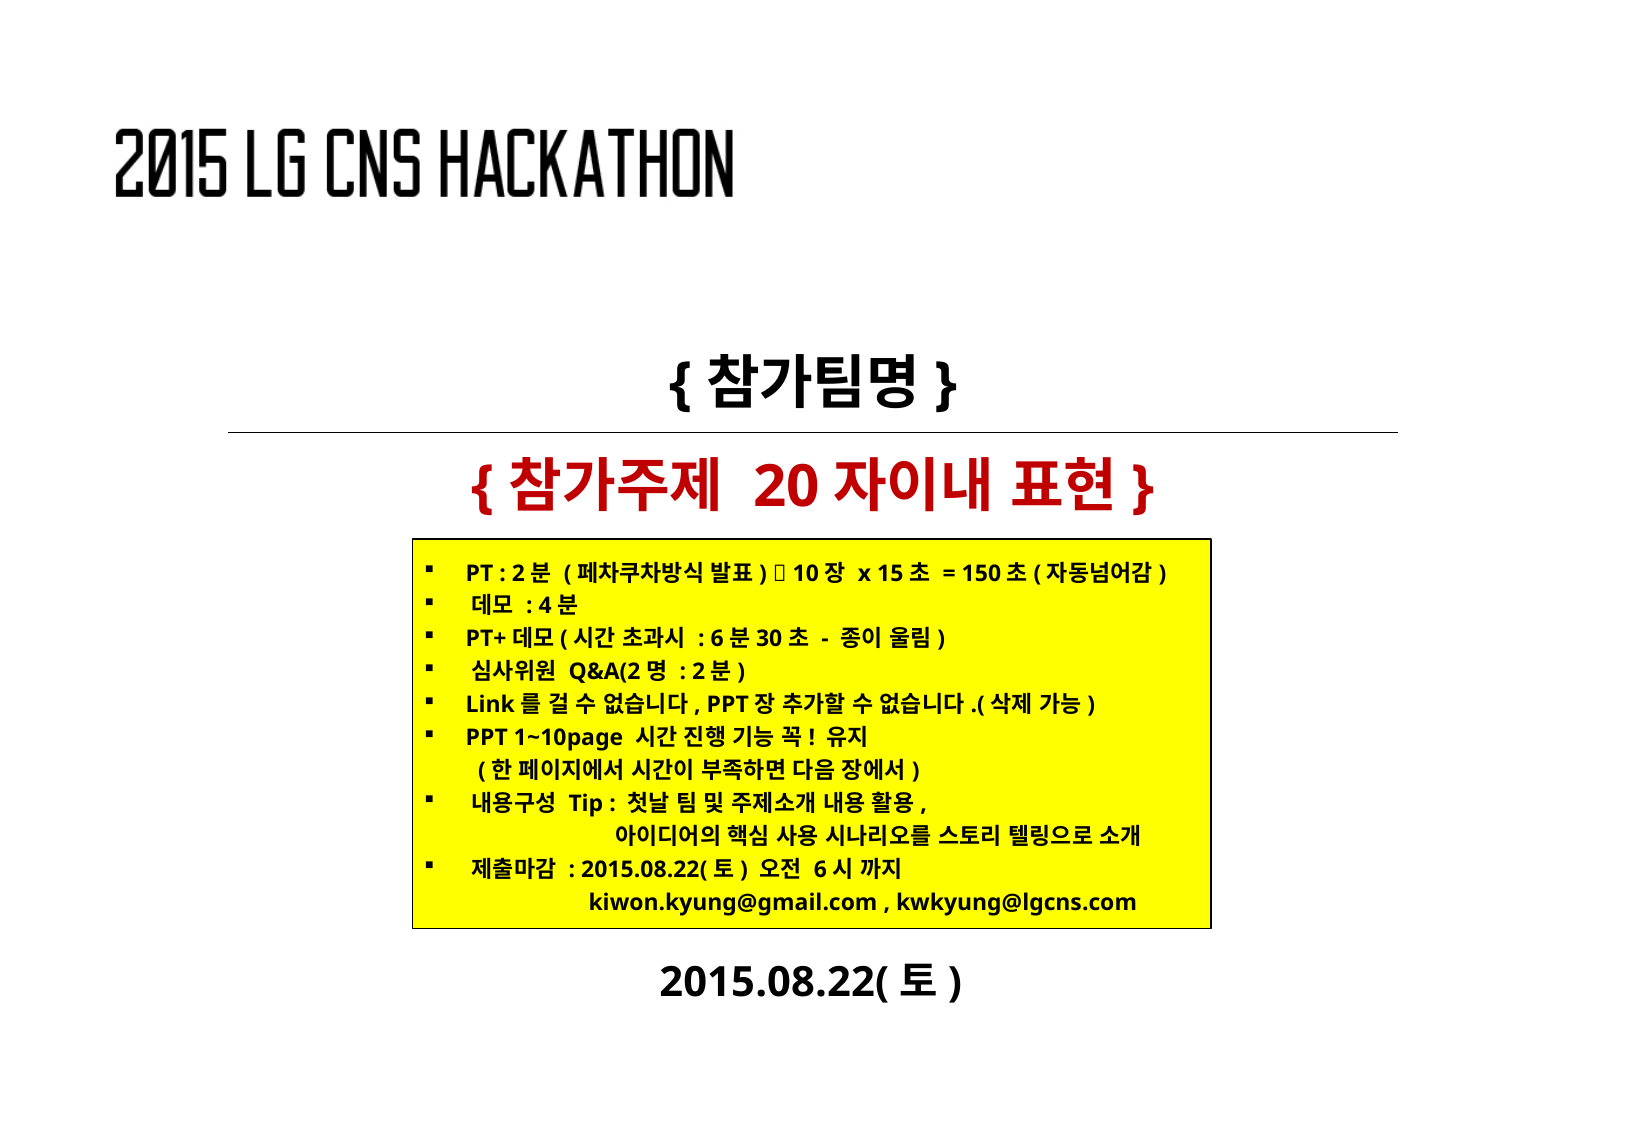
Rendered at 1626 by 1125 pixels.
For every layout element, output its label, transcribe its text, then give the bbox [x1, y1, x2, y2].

text_box {참가팀명} [86, 338, 1540, 426]
text_box PT : 2분 (페차쿠차방식 발표)  10장 x 15초 = 150초(자동넘어감) 데모 : 4분 PT+데모(시간 초과시 : 6분30초 - 종이 울림) 심사위원 Q&A(2명 : 2분) Link를 걸 수 없습니다, PPT장 추가할 수 없습니다.(삭제 가능) PPT 1~10page 시간 진행 기능 꼭! 유지 (한 페이지에서 시간이 부족하면 다음 장에서) 내용구성 Tip : 첫날 팀 및 주제소개 내용 활용, 아이디어의 핵심 사용 시나리오를 스토리 텔링으로 소개 제출마감 : 2015.08.22(토) 오전 6시 까지 kiwon.kyung@gmail.com , kwkyung@lgcns.com [410, 537, 1213, 931]
text_box 2015.08.22(토) [644, 947, 977, 1012]
text_box {참가주제 20자이내 표현} [86, 441, 1540, 529]
picture [102, 115, 741, 205]
